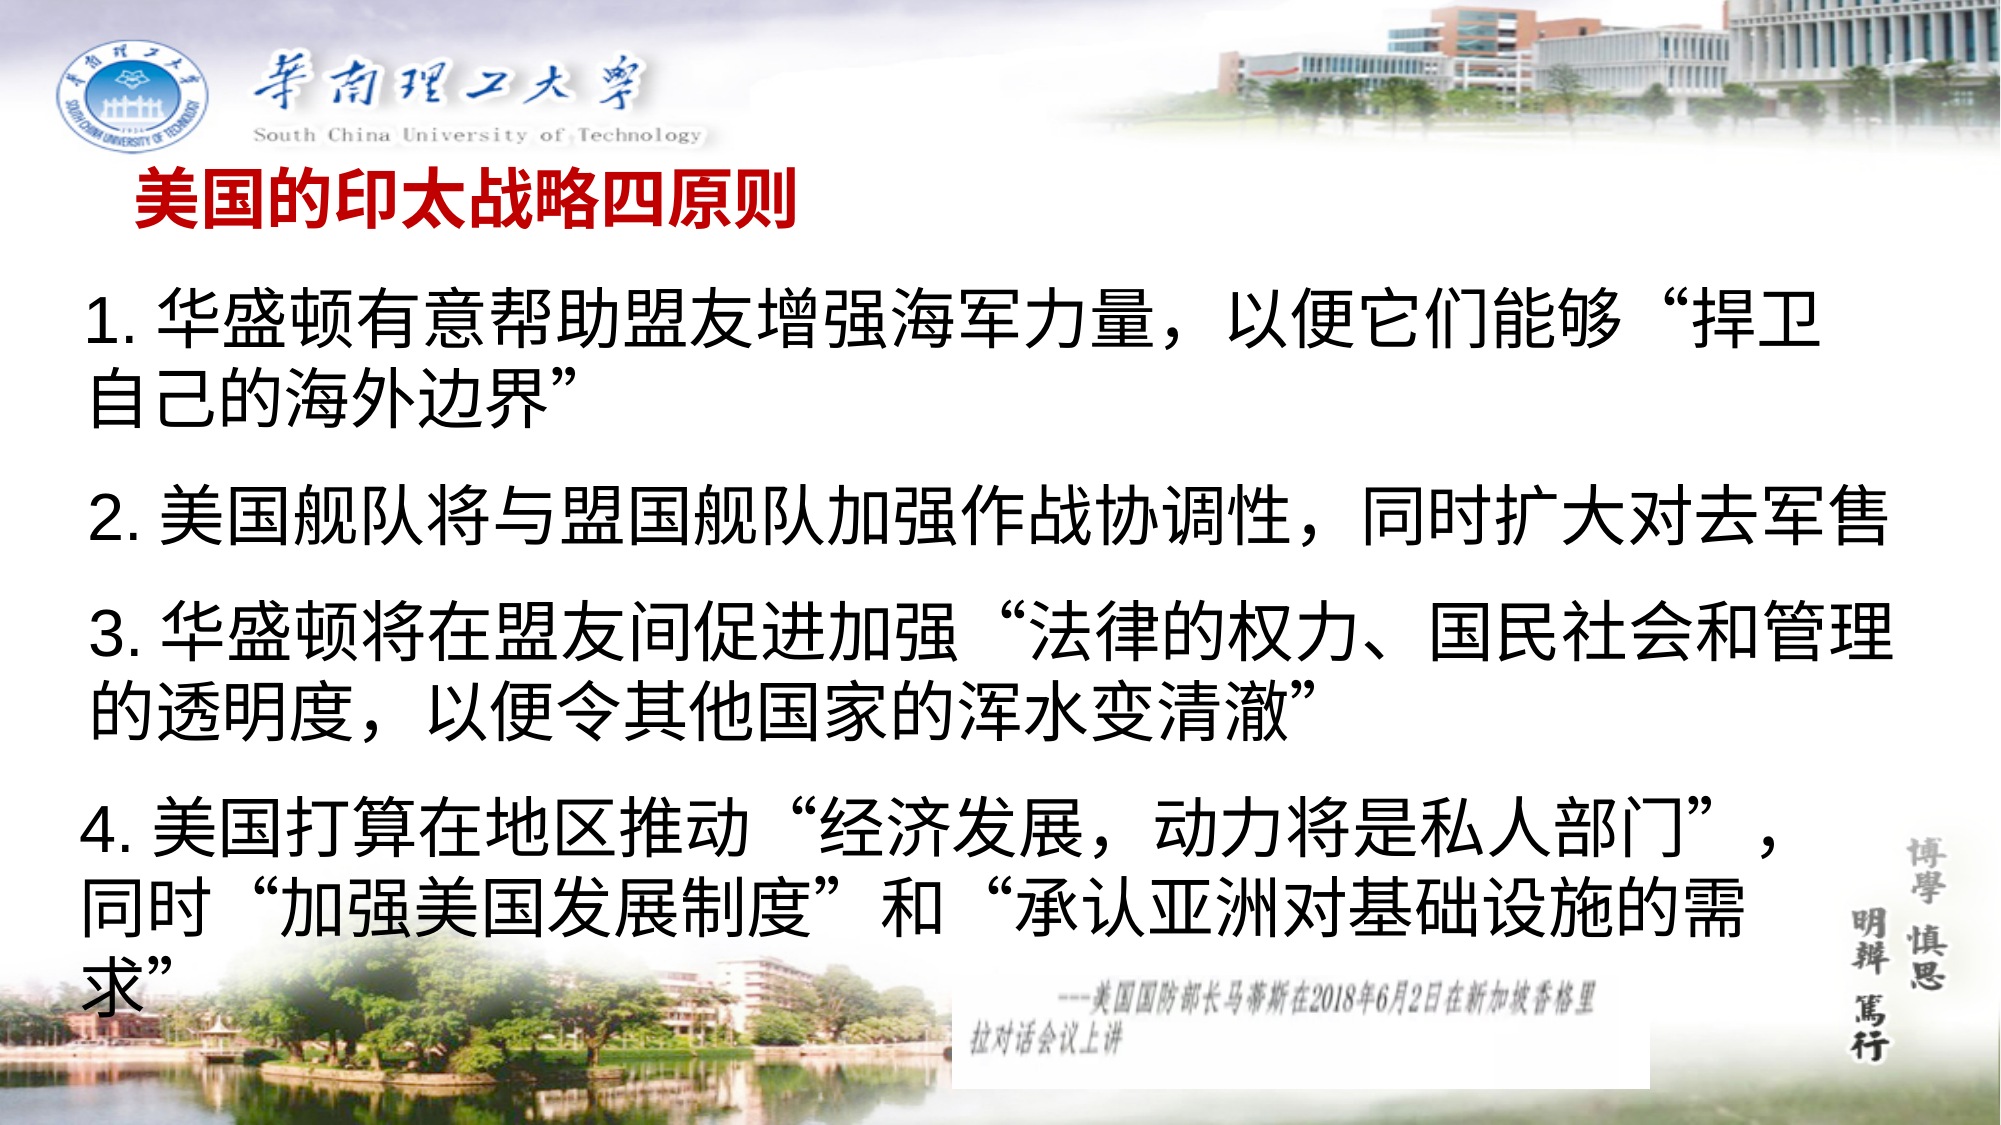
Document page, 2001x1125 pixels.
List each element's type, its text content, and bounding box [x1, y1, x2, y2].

text_box 美国的印太战略四原则 [118, 148, 816, 244]
text_box 3.华盛顿将在盟友间促进加强“法律的权力、国民社会和管理的透明度，以便令其他国家的浑水变清澈” [73, 582, 1924, 757]
text_box 4.美国打算在地区推动“经济发展，动力将是私人部门”，同时“加强美国发展制度”和“承认亚洲对基础设施的需求” [64, 778, 1884, 1034]
picture [0, 0, 2001, 1125]
text_box 1.华盛顿有意帮助盟友增强海军力量，以便它们能够“捍卫自己的海外边界” [68, 269, 1880, 445]
text_box 2.美国舰队将与盟国舰队加强作战协调性，同时扩大对去军售 [72, 466, 1922, 562]
